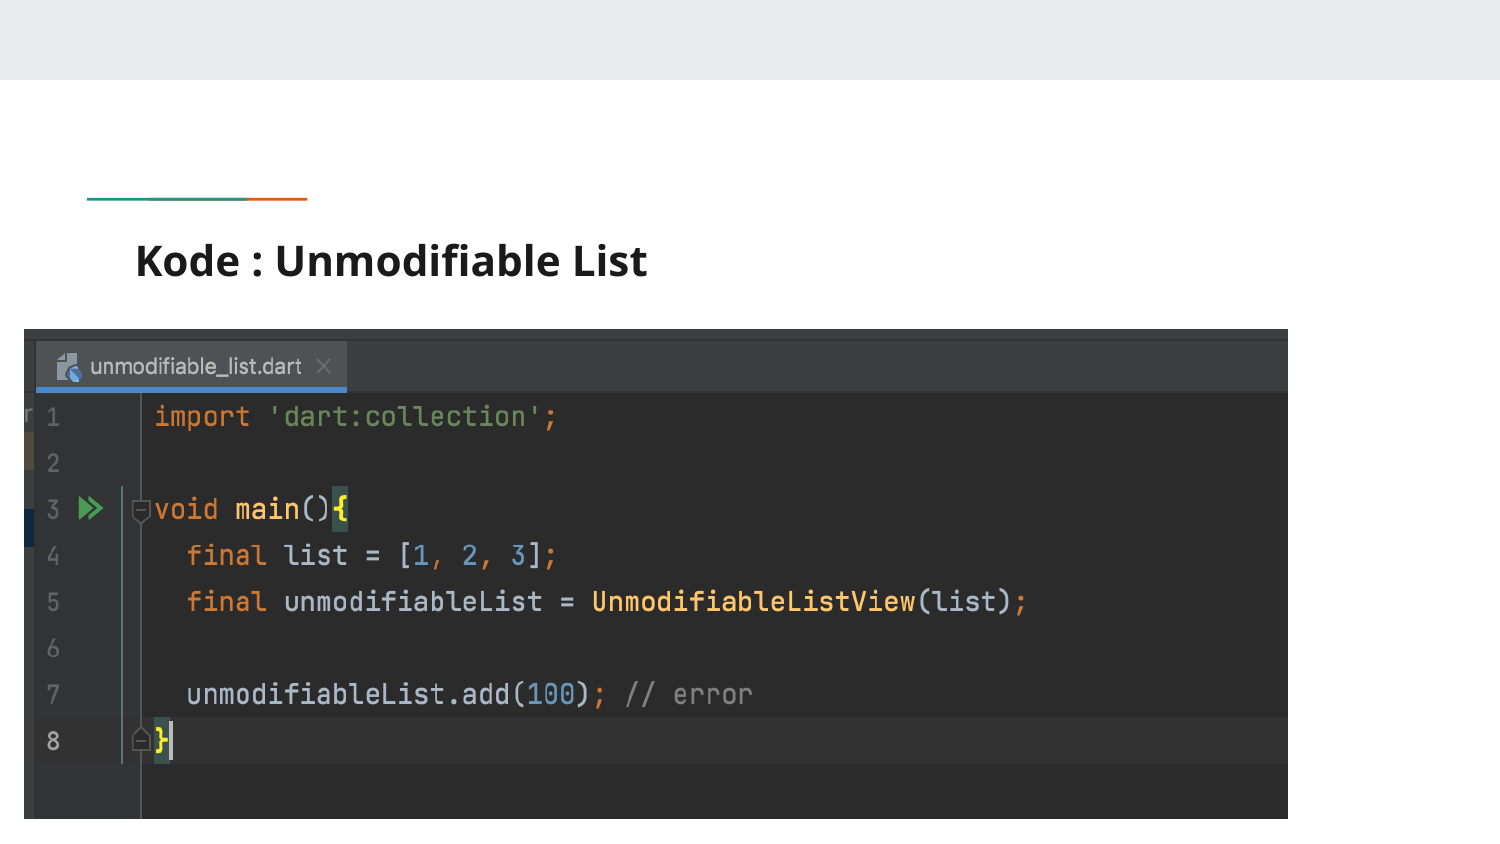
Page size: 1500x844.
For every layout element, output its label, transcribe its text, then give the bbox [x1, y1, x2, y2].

picture [24, 328, 1288, 819]
title Kode : Unmodifiable List [119, 216, 1381, 305]
